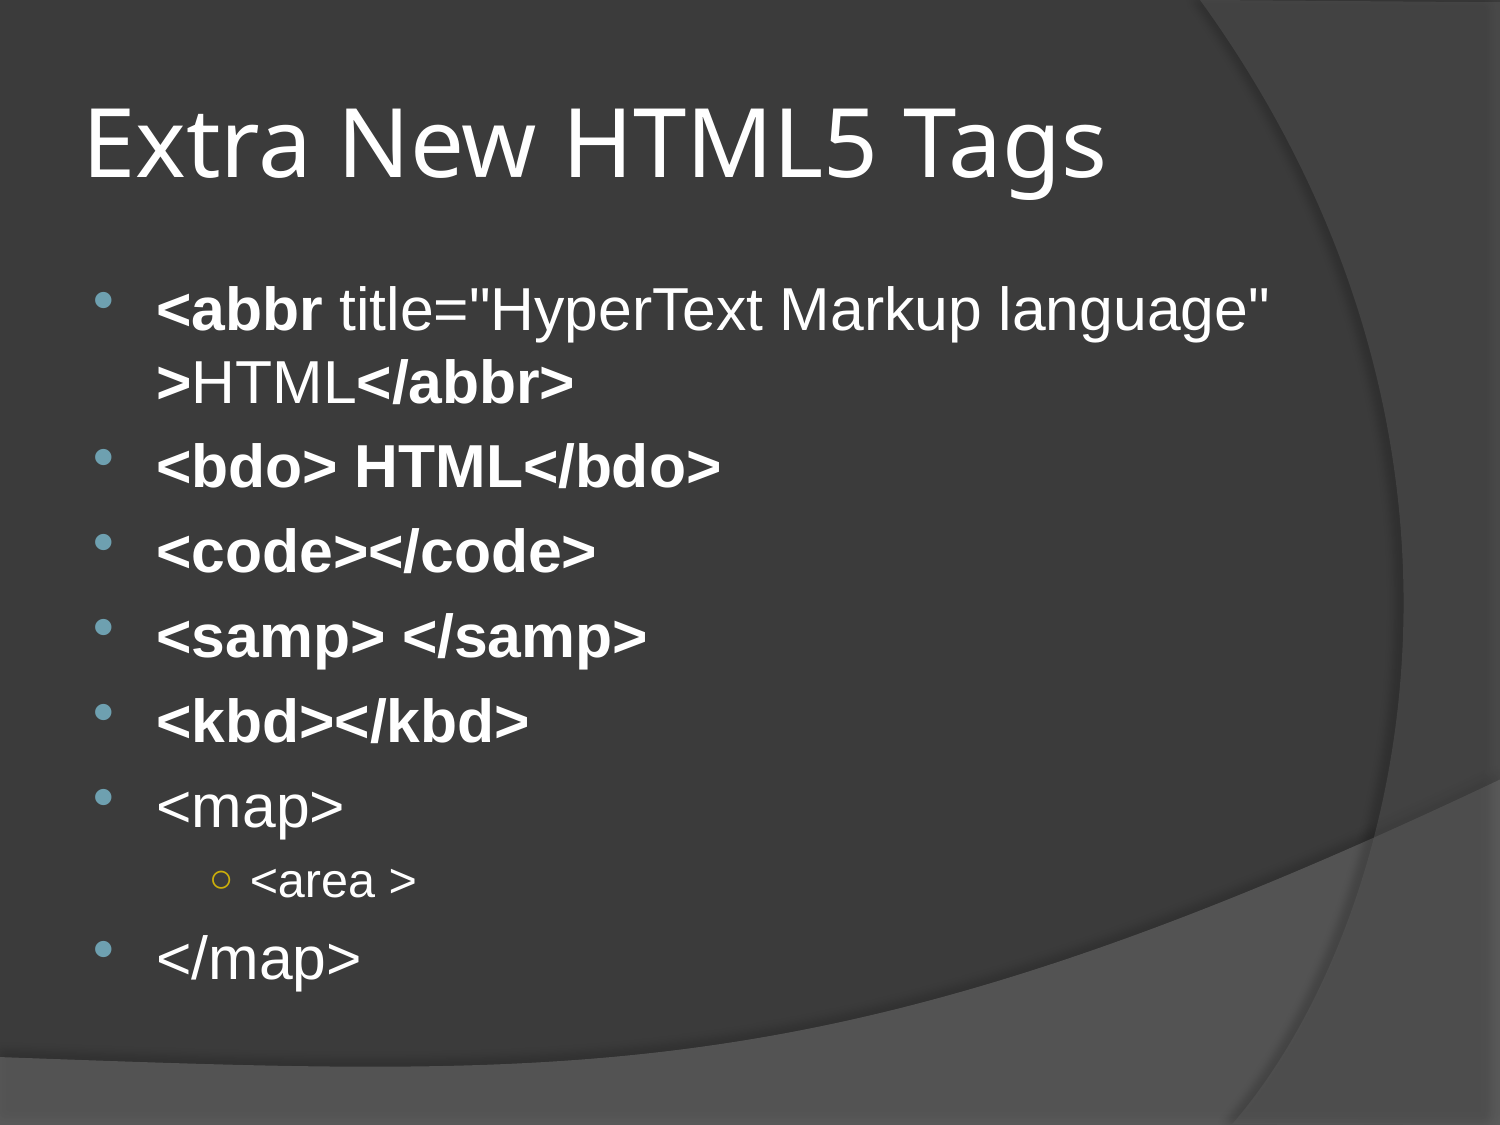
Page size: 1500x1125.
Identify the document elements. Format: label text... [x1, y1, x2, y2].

title Extra New HTML5 Tags [75, 45, 1300, 233]
list <abbr title="HyperText Markup language">HTML</abbr> <bdo> HTML</bdo> <code></code> <samp> </samp> <kbd></kbd> <map> <area > </map> [75, 262, 1300, 1005]
